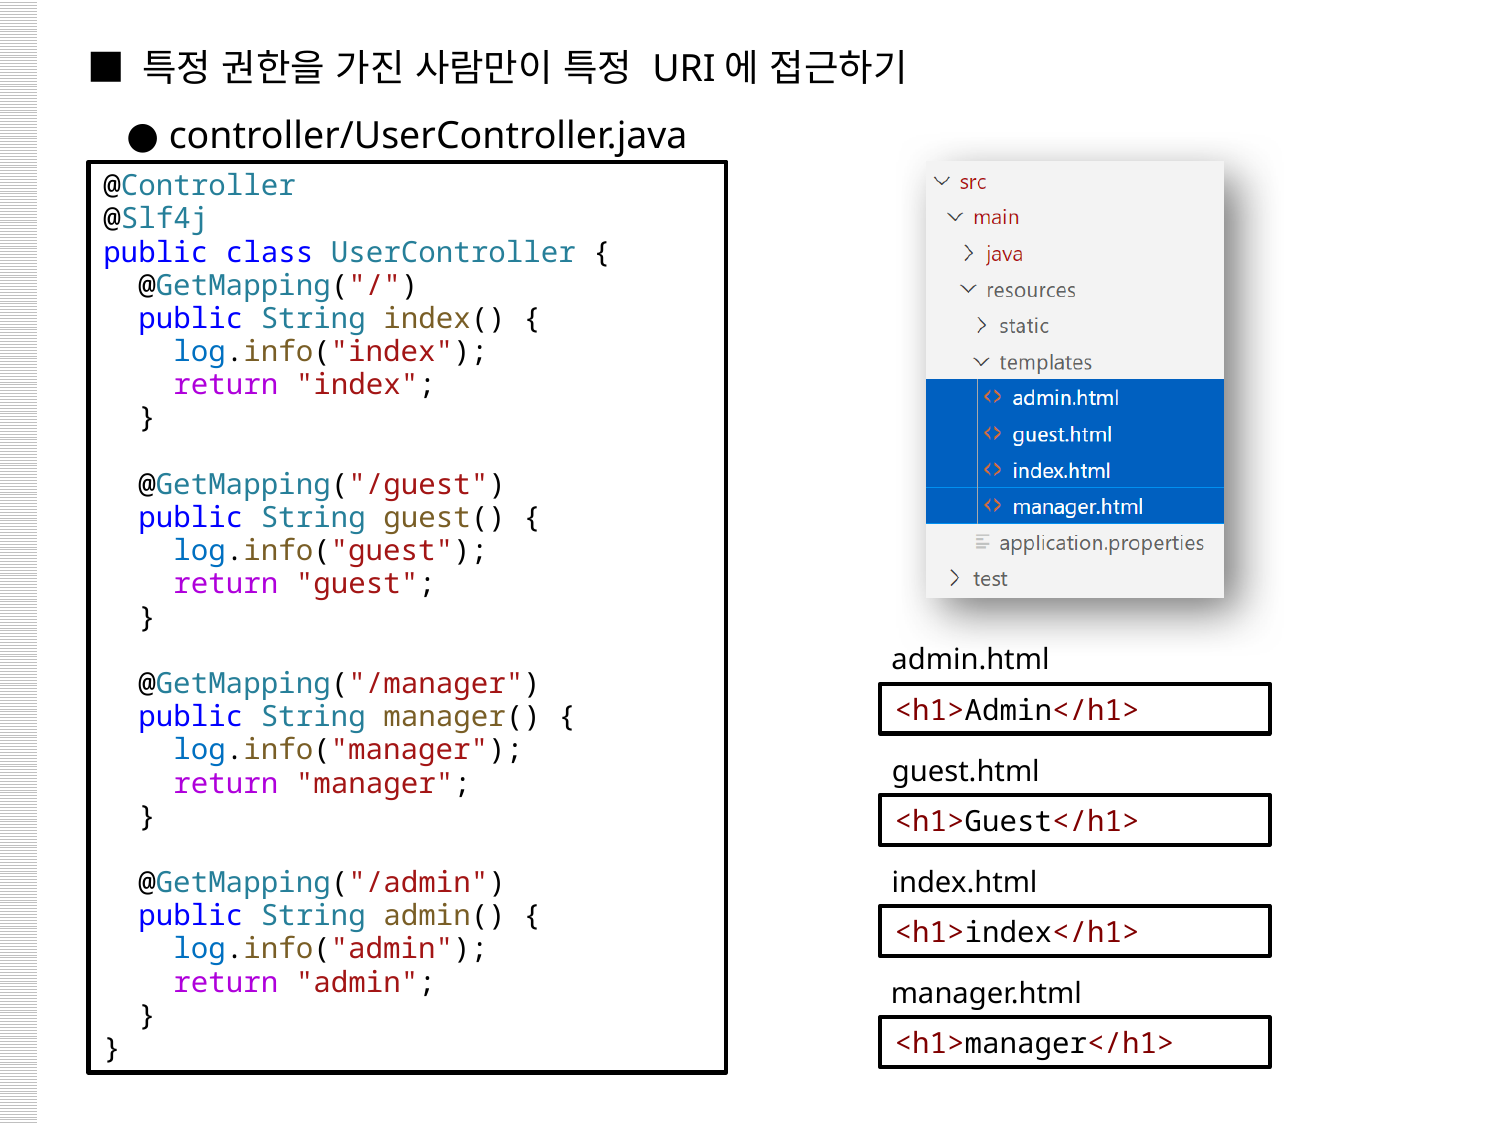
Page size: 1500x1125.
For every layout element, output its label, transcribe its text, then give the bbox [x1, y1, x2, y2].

text_box <h1>Guest</h1> [878, 793, 1272, 847]
text_box @Controller @Slf4j public class UserController { @GetMapping("/") public String index() { log.info("index"); return "index"; } @GetMapping("/guest") public String guest() { log.info("guest"); return "guest"; } @GetMapping("/manager") public String manager() { log.info("manager"); return "manager"; } @GetMapping("/admin") public String admin() { log.info("admin"); return "admin"; } } [86, 160, 728, 1075]
text_box admin.html [876, 633, 1065, 683]
text_box ■ 특정 권한을 가진 사람만이 특정 URI에 접근하기 ● controller/UserController.java [72, 13, 923, 164]
text_box guest.html [877, 744, 1055, 795]
text_box index.html [876, 855, 1053, 906]
picture [926, 161, 1224, 599]
text_box <h1>Admin</h1> [878, 682, 1272, 736]
text_box manager.html [876, 966, 1097, 1017]
text_box <h1>manager</h1> [878, 1015, 1272, 1069]
text_box <h1>index</h1> [878, 904, 1272, 958]
